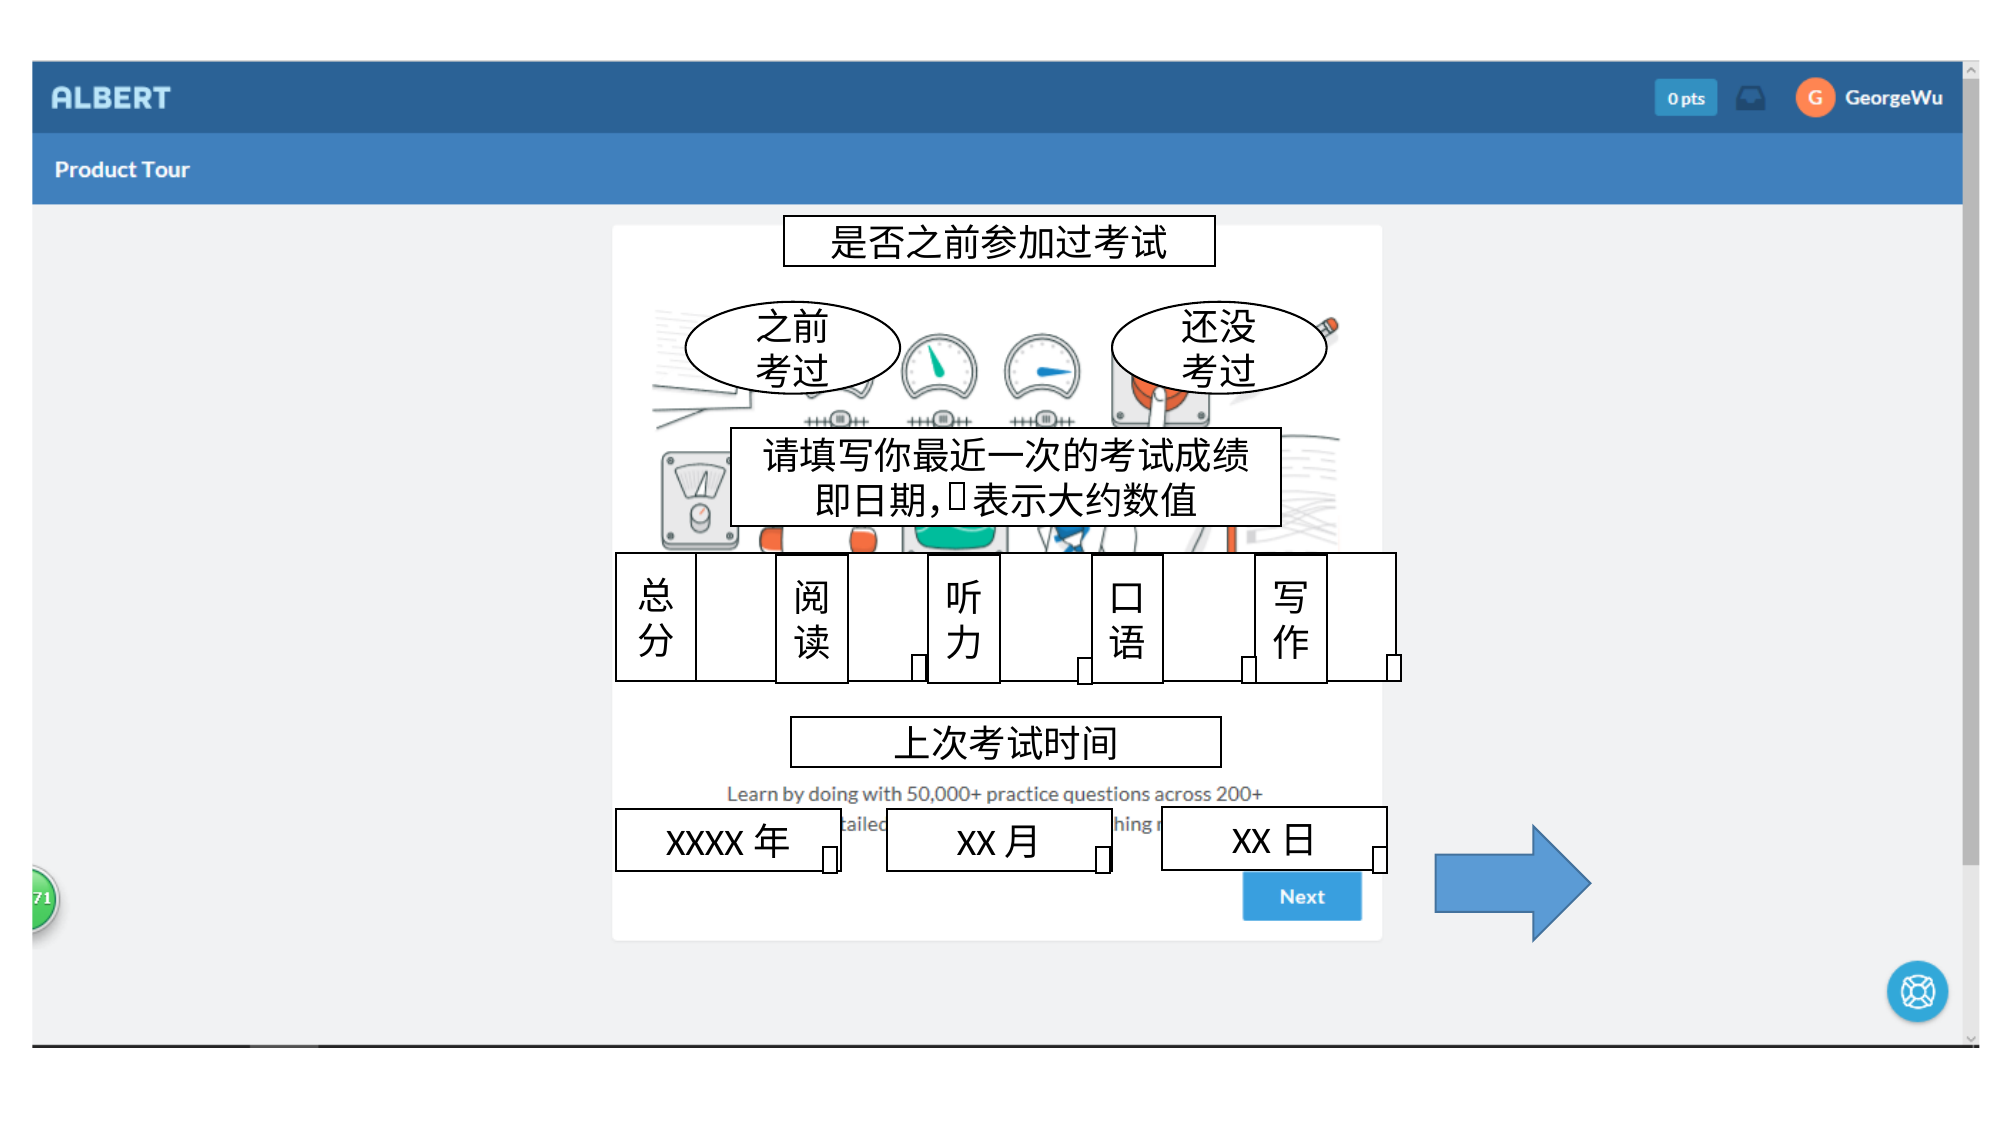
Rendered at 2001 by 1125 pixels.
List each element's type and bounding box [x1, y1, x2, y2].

text_box [615, 808, 841, 873]
text_box [1162, 807, 1388, 873]
text_box [615, 553, 1396, 683]
list [32, 59, 1980, 1048]
text_box [730, 427, 1282, 527]
text_box [887, 808, 1112, 873]
